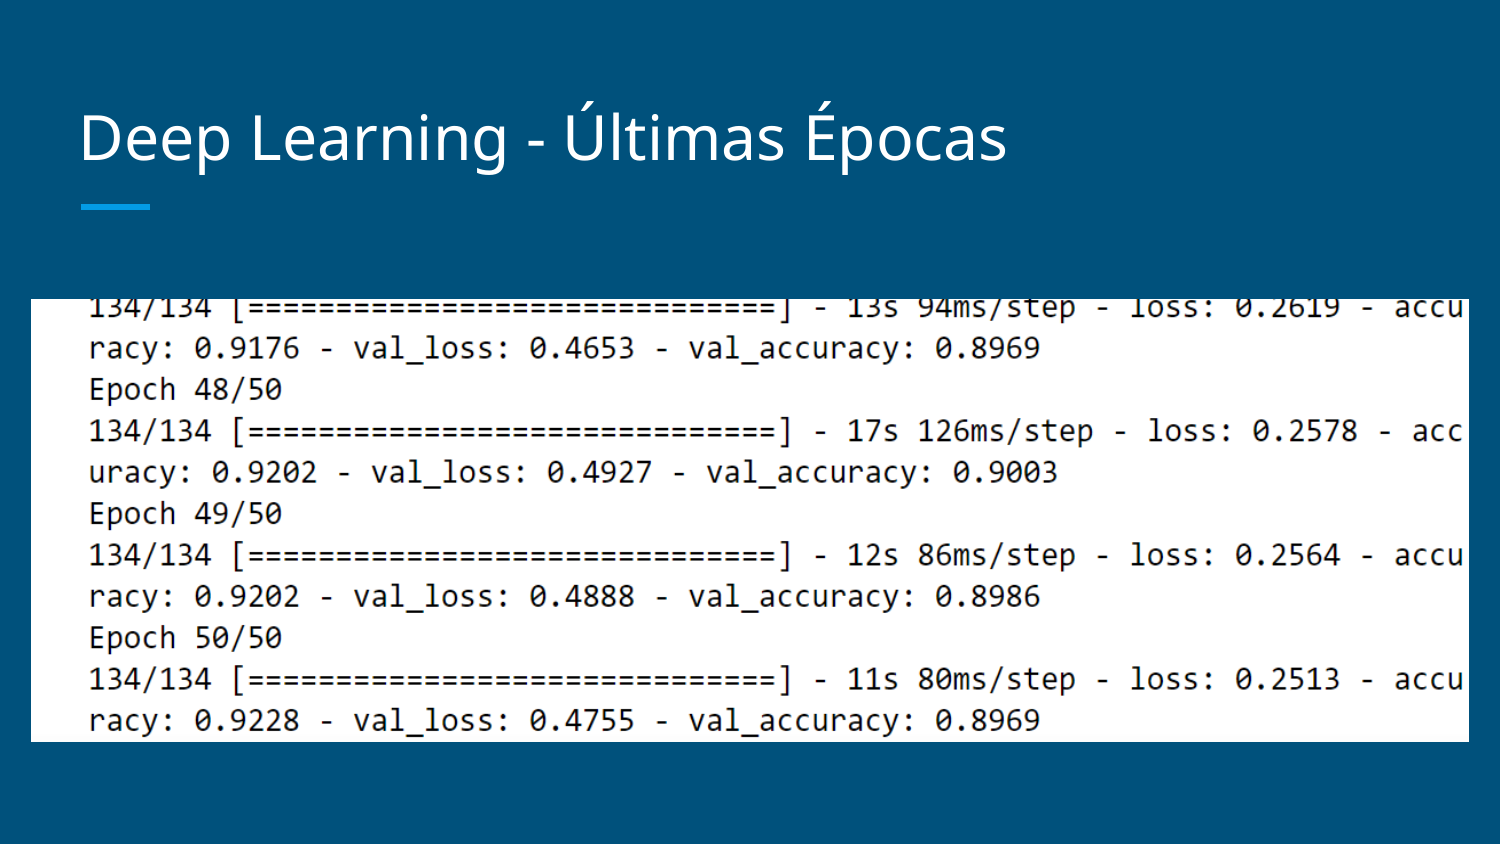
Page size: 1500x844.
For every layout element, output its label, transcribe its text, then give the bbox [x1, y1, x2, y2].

picture [32, 300, 1468, 741]
title Deep Learning - Últimas Épocas [63, 75, 1437, 188]
